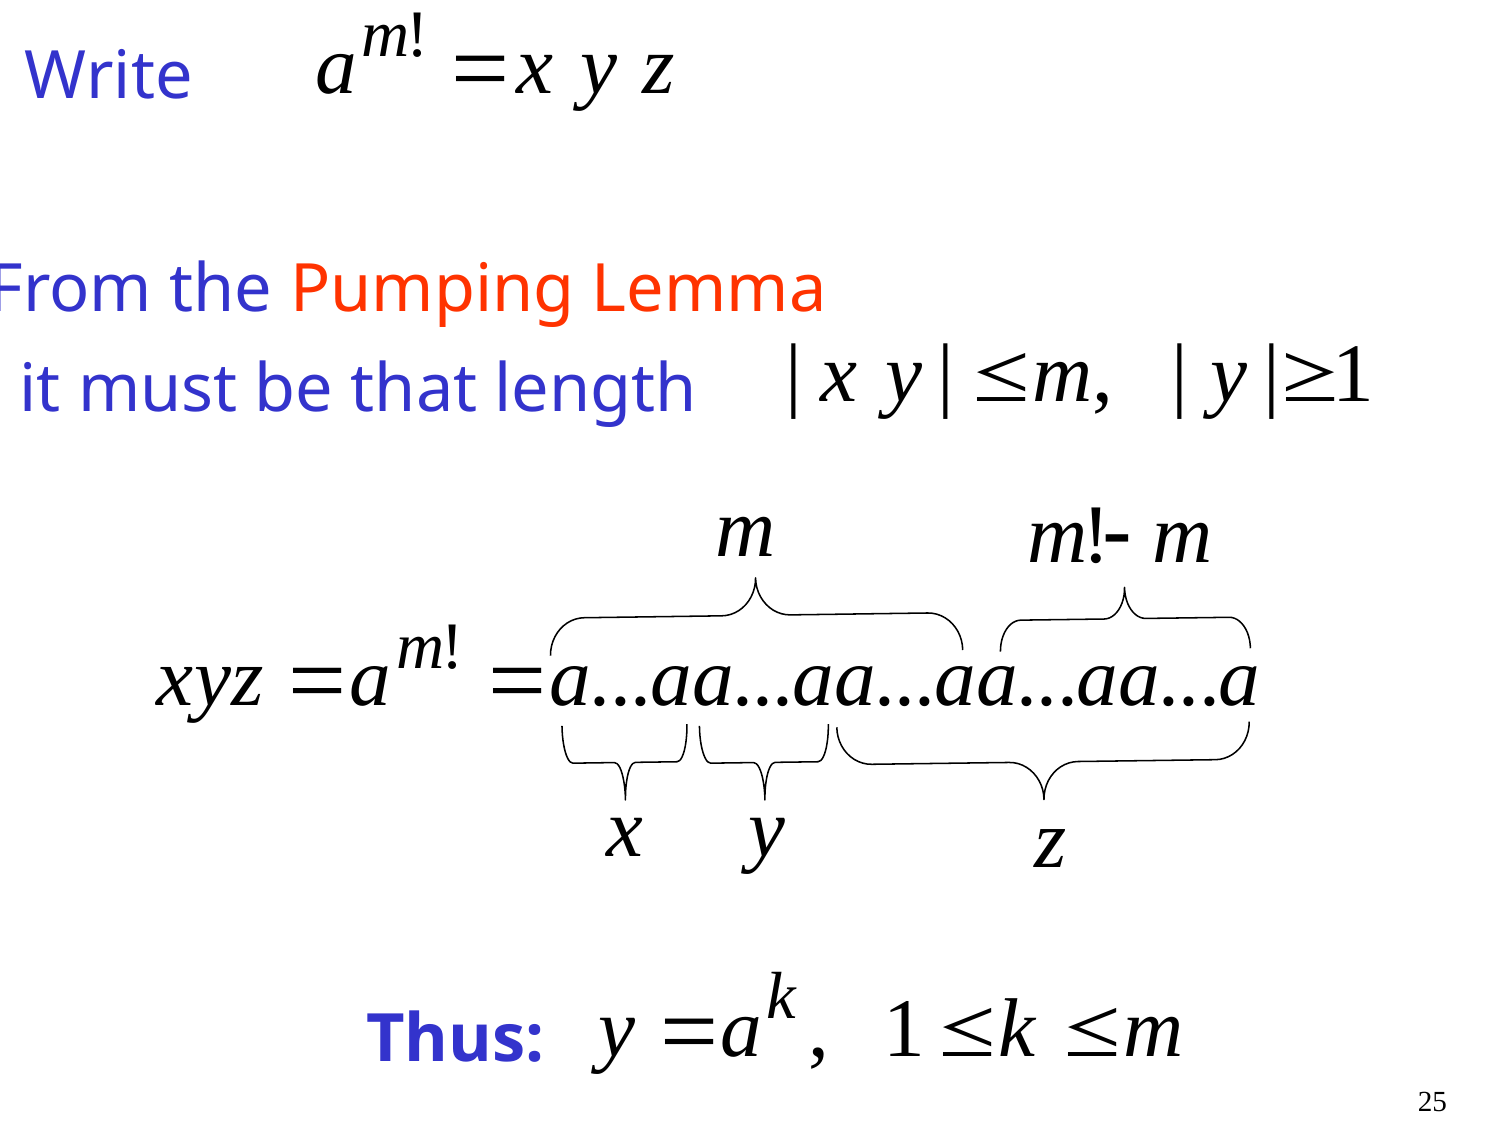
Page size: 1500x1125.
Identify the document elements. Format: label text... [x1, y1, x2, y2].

text_box Thus: [351, 987, 560, 1083]
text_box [312, 0, 680, 119]
text_box [838, 738, 1246, 800]
text_box [700, 738, 828, 800]
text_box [737, 812, 790, 880]
text_box Write [10, 24, 208, 120]
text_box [587, 962, 1186, 1082]
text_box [1024, 499, 1215, 569]
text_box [1027, 825, 1072, 872]
text_box [1118, 587, 1132, 610]
slide_number 25 [1149, 1074, 1463, 1125]
text_box [739, 577, 774, 610]
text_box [787, 337, 1369, 428]
text_box [562, 738, 687, 800]
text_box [599, 812, 648, 863]
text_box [712, 512, 778, 563]
text_box it must be that length [5, 337, 713, 433]
text_box From the Pumping Lemma [0, 237, 860, 333]
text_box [149, 612, 1265, 729]
